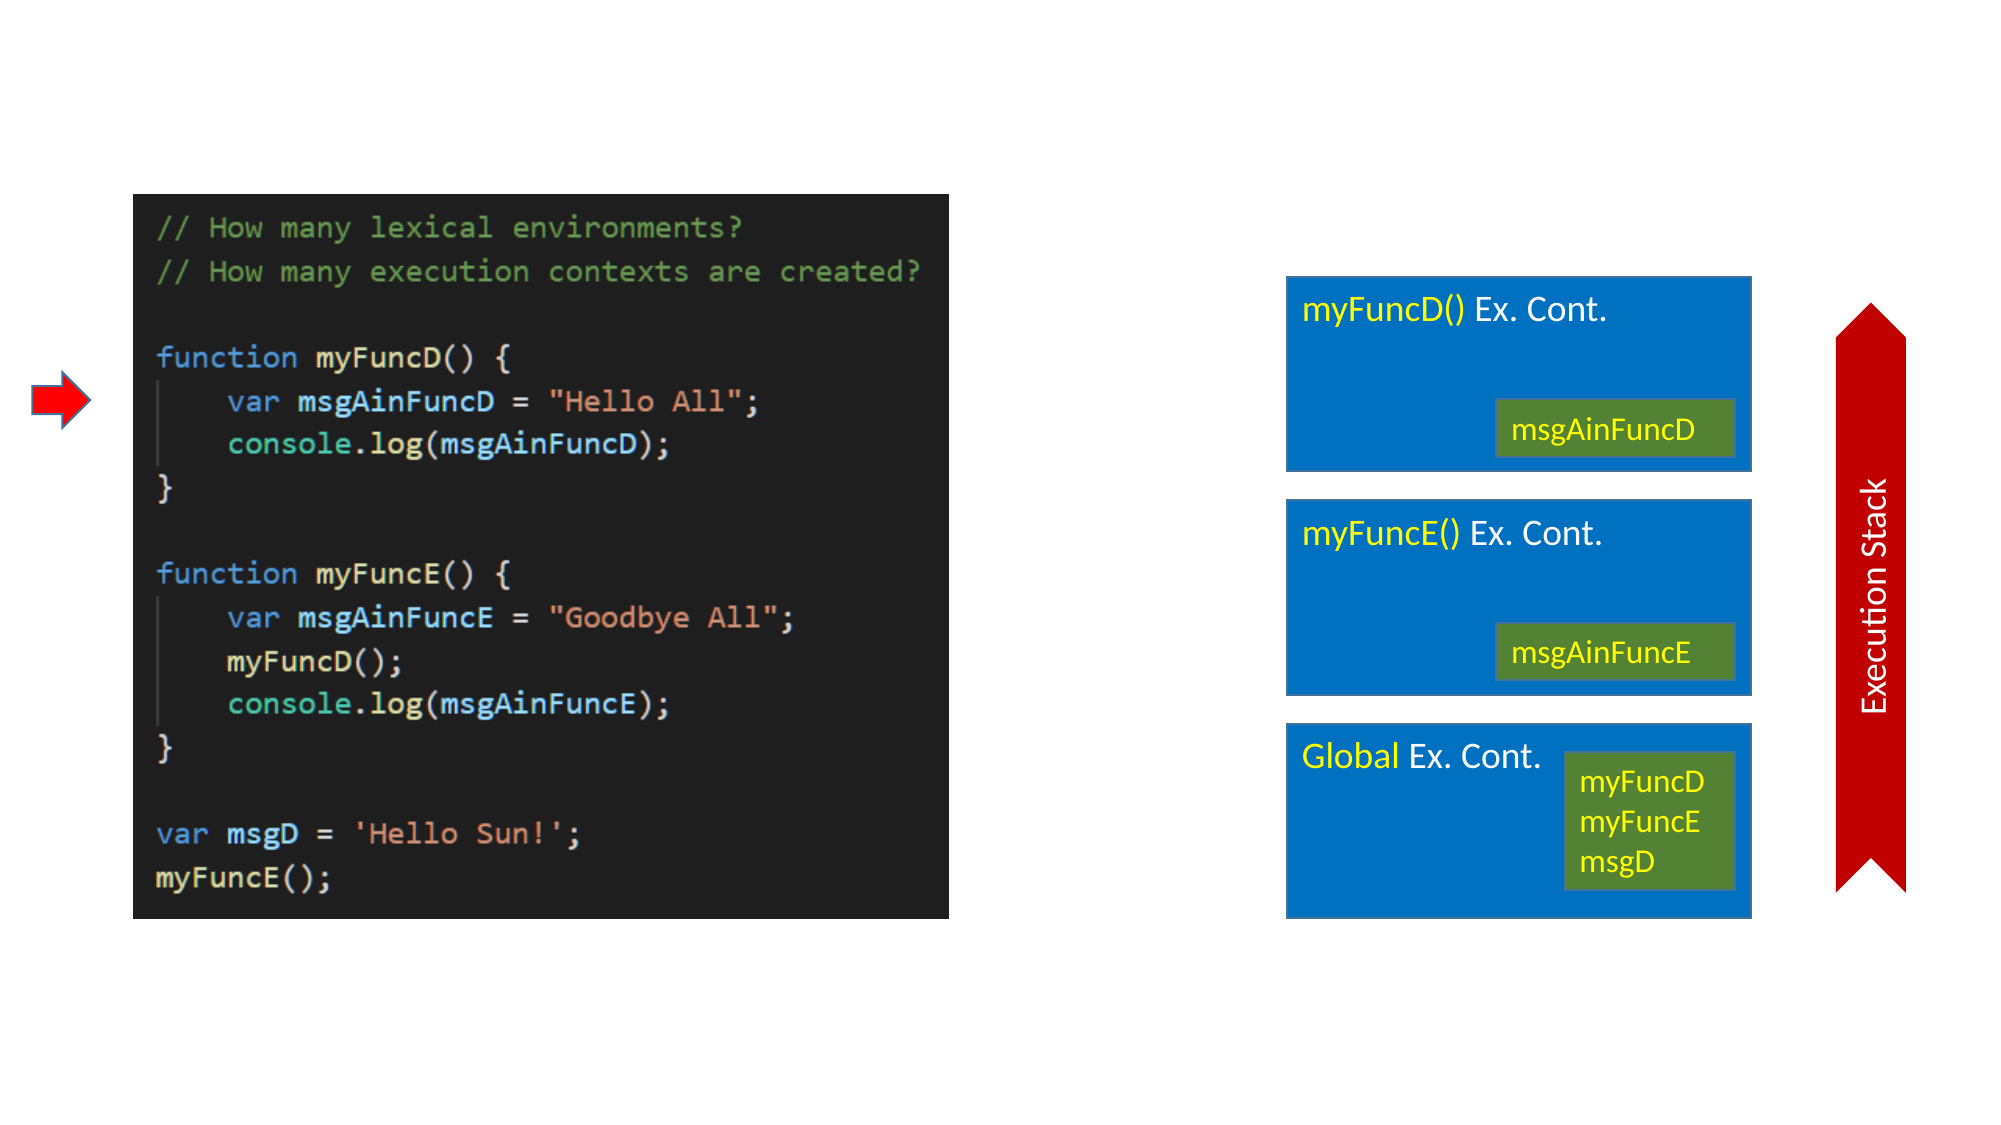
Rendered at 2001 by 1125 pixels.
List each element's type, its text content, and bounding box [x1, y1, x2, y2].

text_box Global Ex. Cont. [1286, 723, 1752, 919]
text_box [31, 369, 92, 431]
text_box myFuncE() Ex. Cont. [1286, 499, 1752, 696]
text_box Execution Stack [1835, 302, 1906, 893]
text_box myFuncD myFuncE msgD [1564, 751, 1736, 891]
text_box myFuncD() Ex. Cont. [1286, 276, 1752, 472]
text_box msgAinFuncD [1495, 398, 1736, 458]
picture [133, 194, 949, 919]
text_box msgAinFuncE [1495, 622, 1736, 681]
